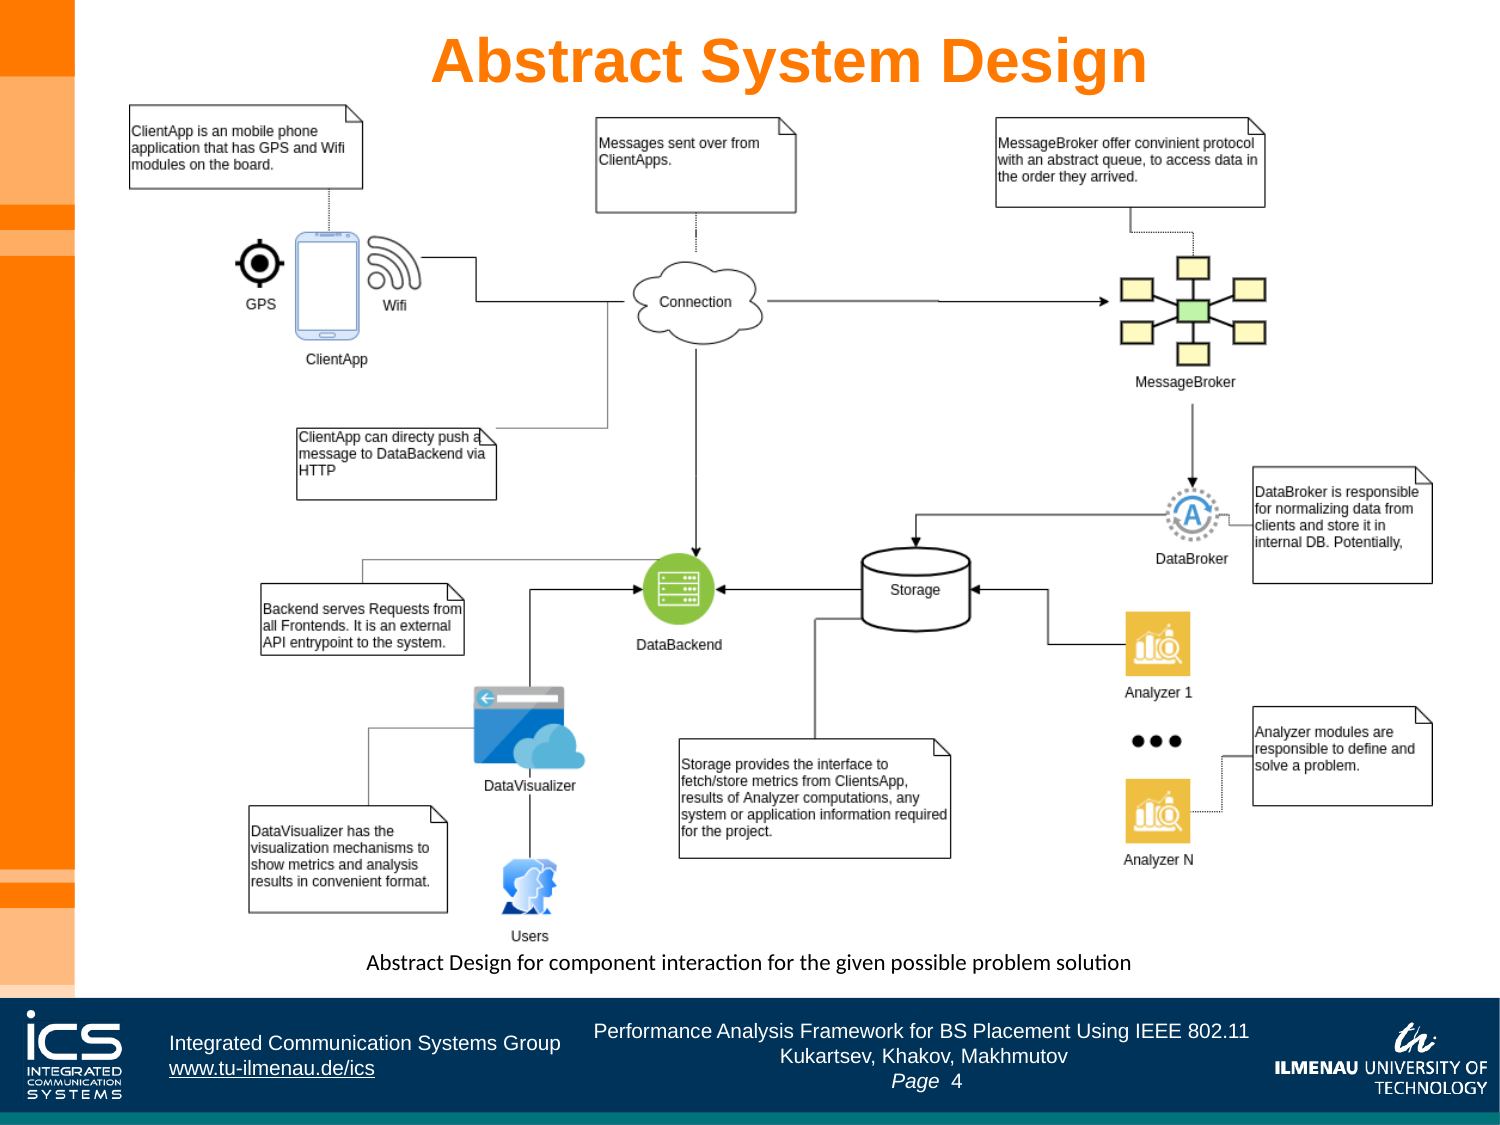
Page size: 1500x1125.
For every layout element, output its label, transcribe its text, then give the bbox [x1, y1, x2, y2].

picture [1275, 1022, 1488, 1094]
text_box Abstract Design for component interaction for the given possible problem solution [289, 953, 1211, 1010]
picture [23, 1009, 124, 1101]
picture [129, 104, 1433, 946]
text_box Abstract System Design [114, 11, 1465, 104]
